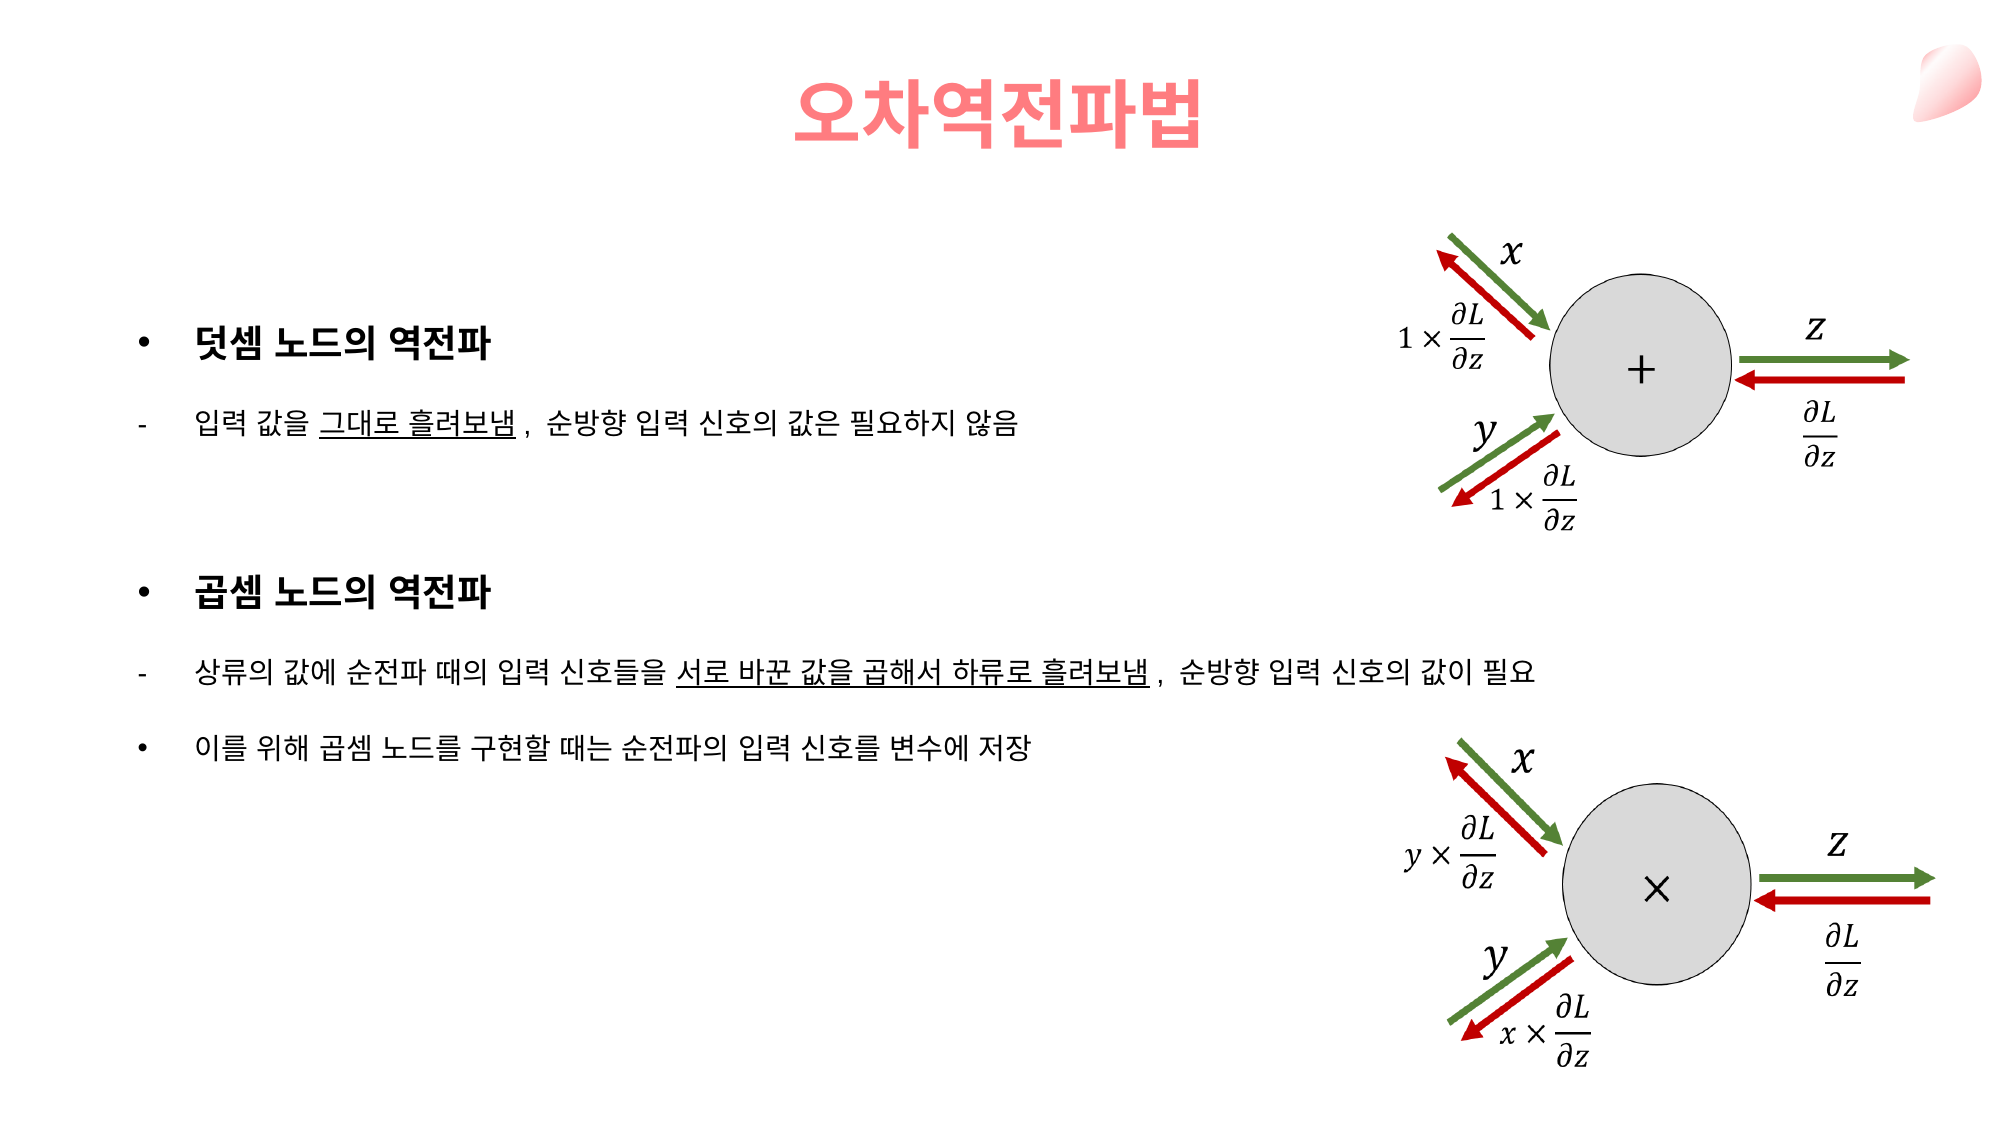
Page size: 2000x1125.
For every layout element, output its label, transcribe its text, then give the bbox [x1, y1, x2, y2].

list 덧셈 노드의 역전파 - 입력 값을 그대로 흘려보냄, 순방향 입력 신호의 값은 필요하지 않음 곱셈 노드의 역전파 - 상류의 값에 순전파 때의 입력 신호들을 서로 바꾼 값을 곱해서 하류로 흘려보냄, 순방향 입력 신호의 값이 필요 이를 위해 곱셈 노드를 구현할 때는 순전파의 입력 신호를 변수에 저장 [122, 266, 1877, 835]
text_box [1913, 44, 1982, 123]
picture [1389, 206, 1931, 563]
picture [1389, 716, 1958, 1101]
text_box 오차역전파법 [532, 60, 1467, 166]
